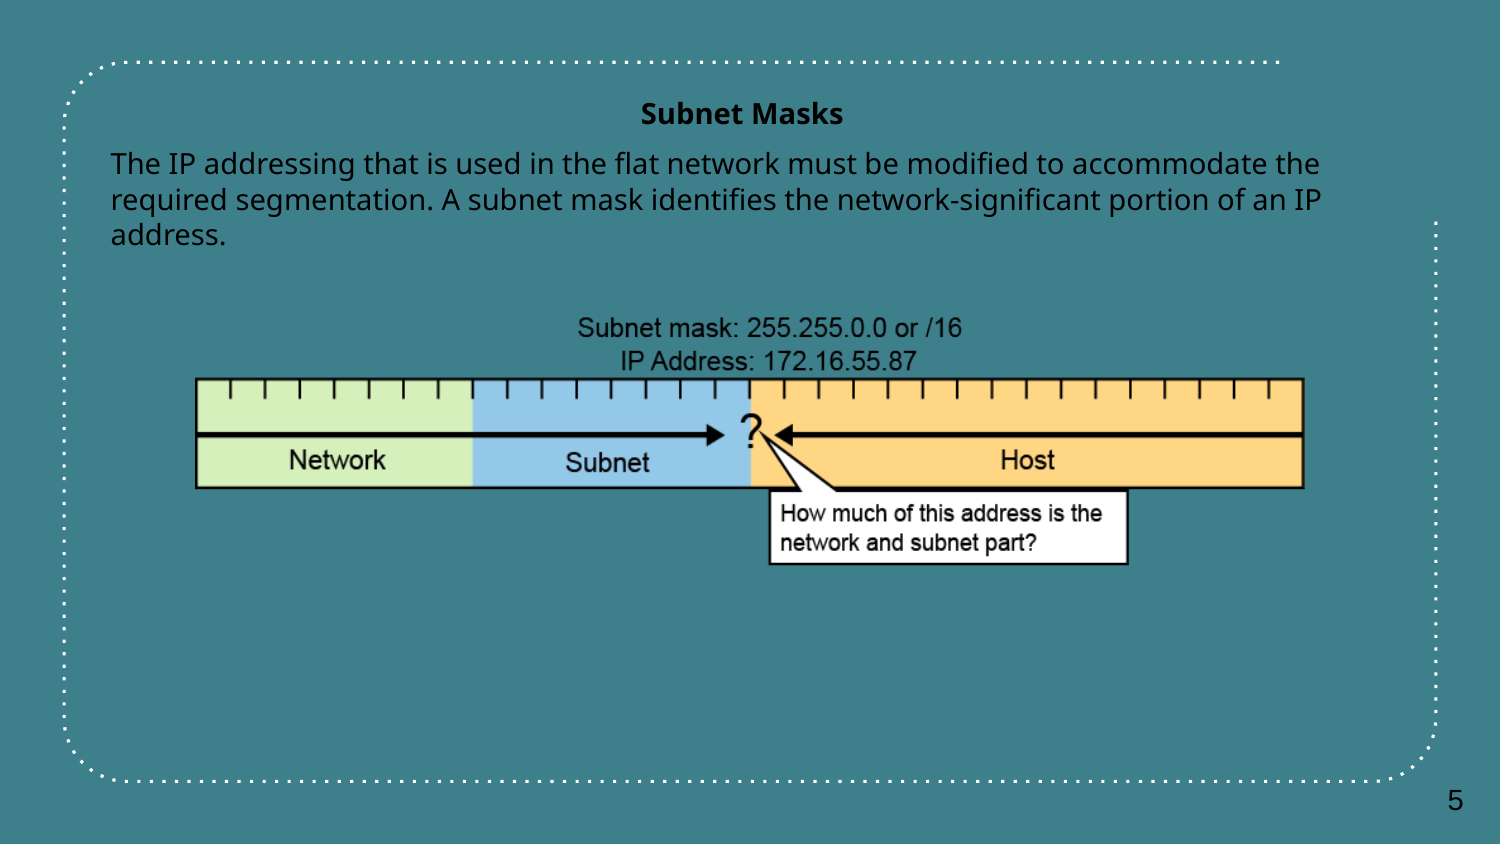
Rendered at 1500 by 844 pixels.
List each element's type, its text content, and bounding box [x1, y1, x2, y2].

text_box 5 [1411, 753, 1500, 844]
text_box The IP addressing that is used in the flat network must be modified to accommodate the required segmentation. A subnet mask identifies the network-significant portion of an IP address. [95, 138, 1380, 259]
text_box Subnet Masks [625, 87, 874, 138]
picture [194, 312, 1306, 567]
